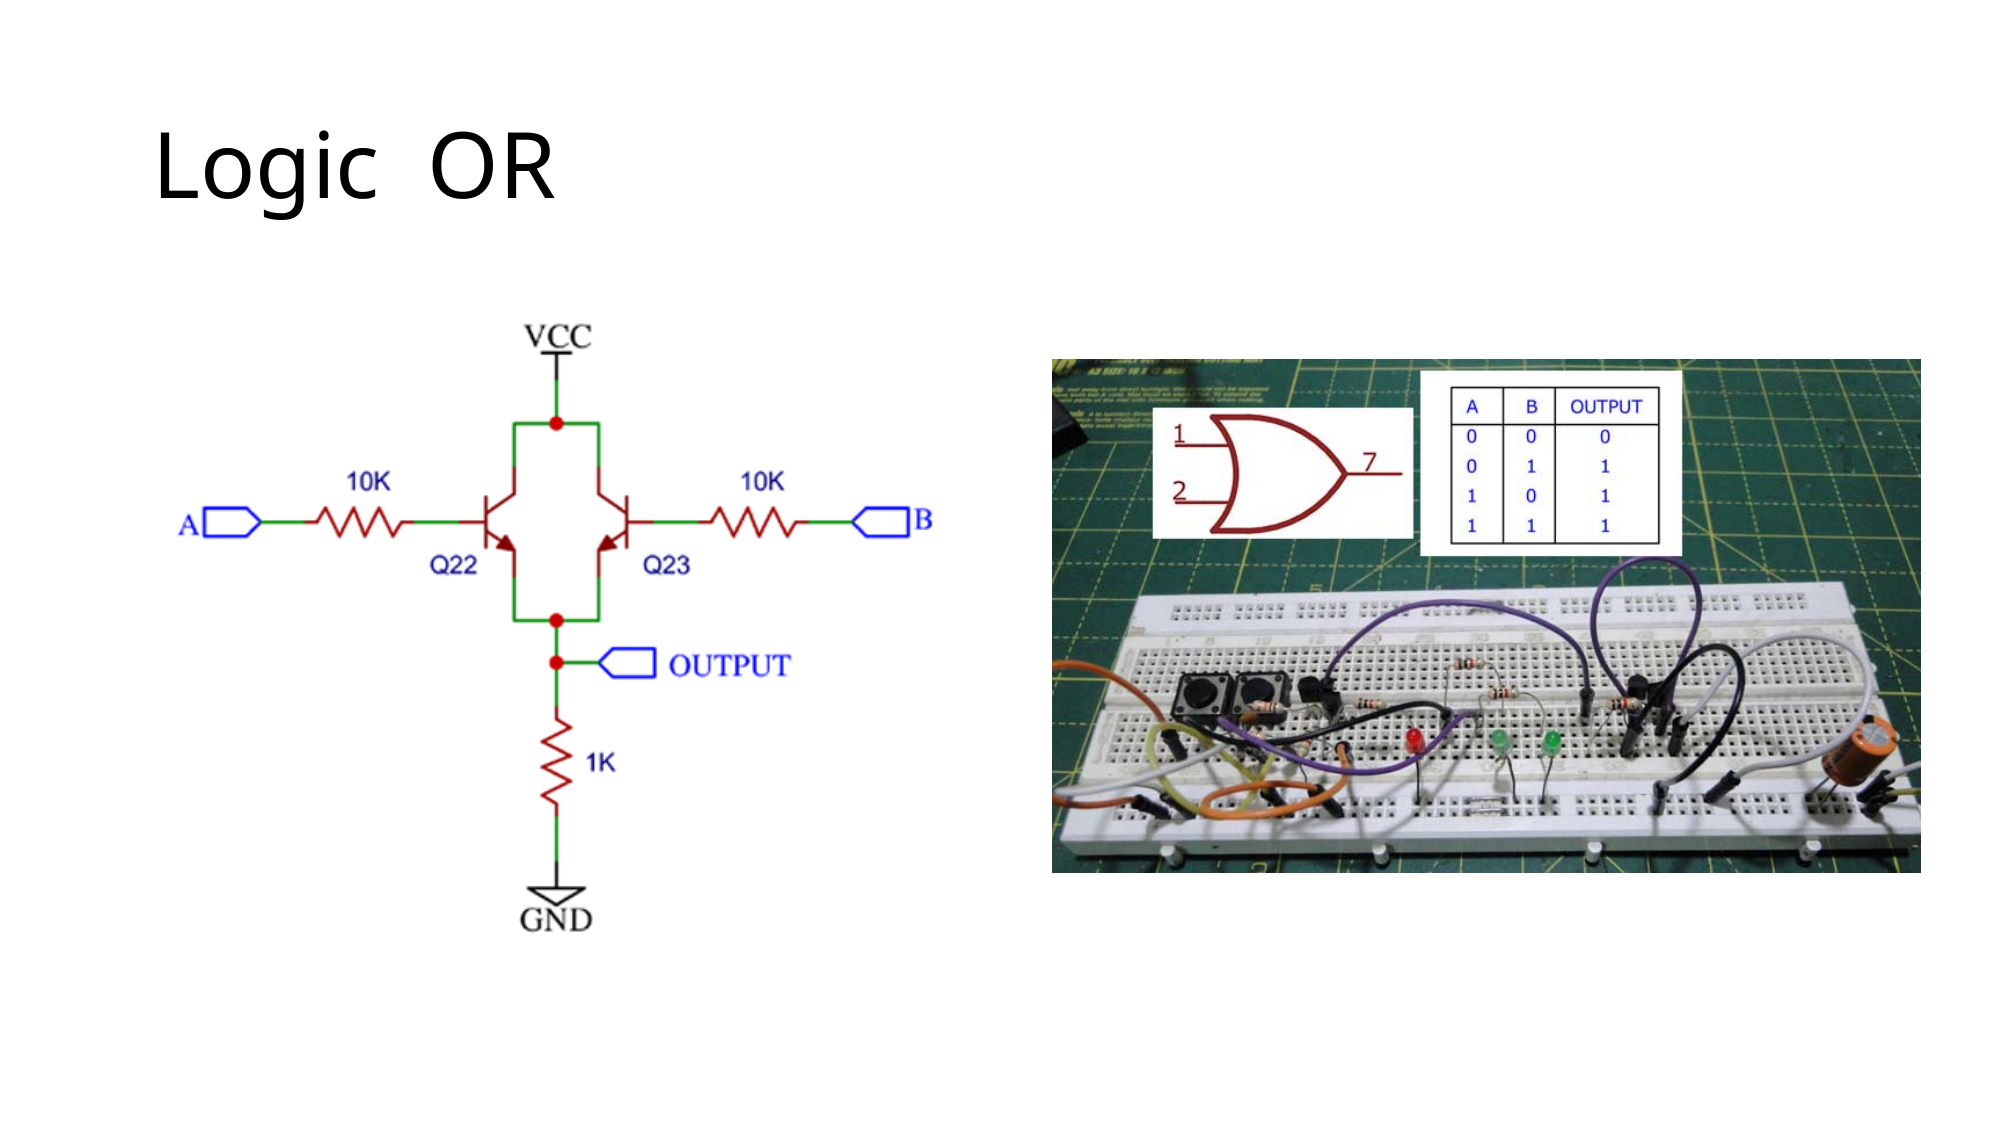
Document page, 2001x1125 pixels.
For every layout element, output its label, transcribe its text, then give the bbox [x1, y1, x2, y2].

picture [1052, 359, 1921, 873]
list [166, 305, 948, 950]
title Logic OR [137, 59, 1863, 278]
